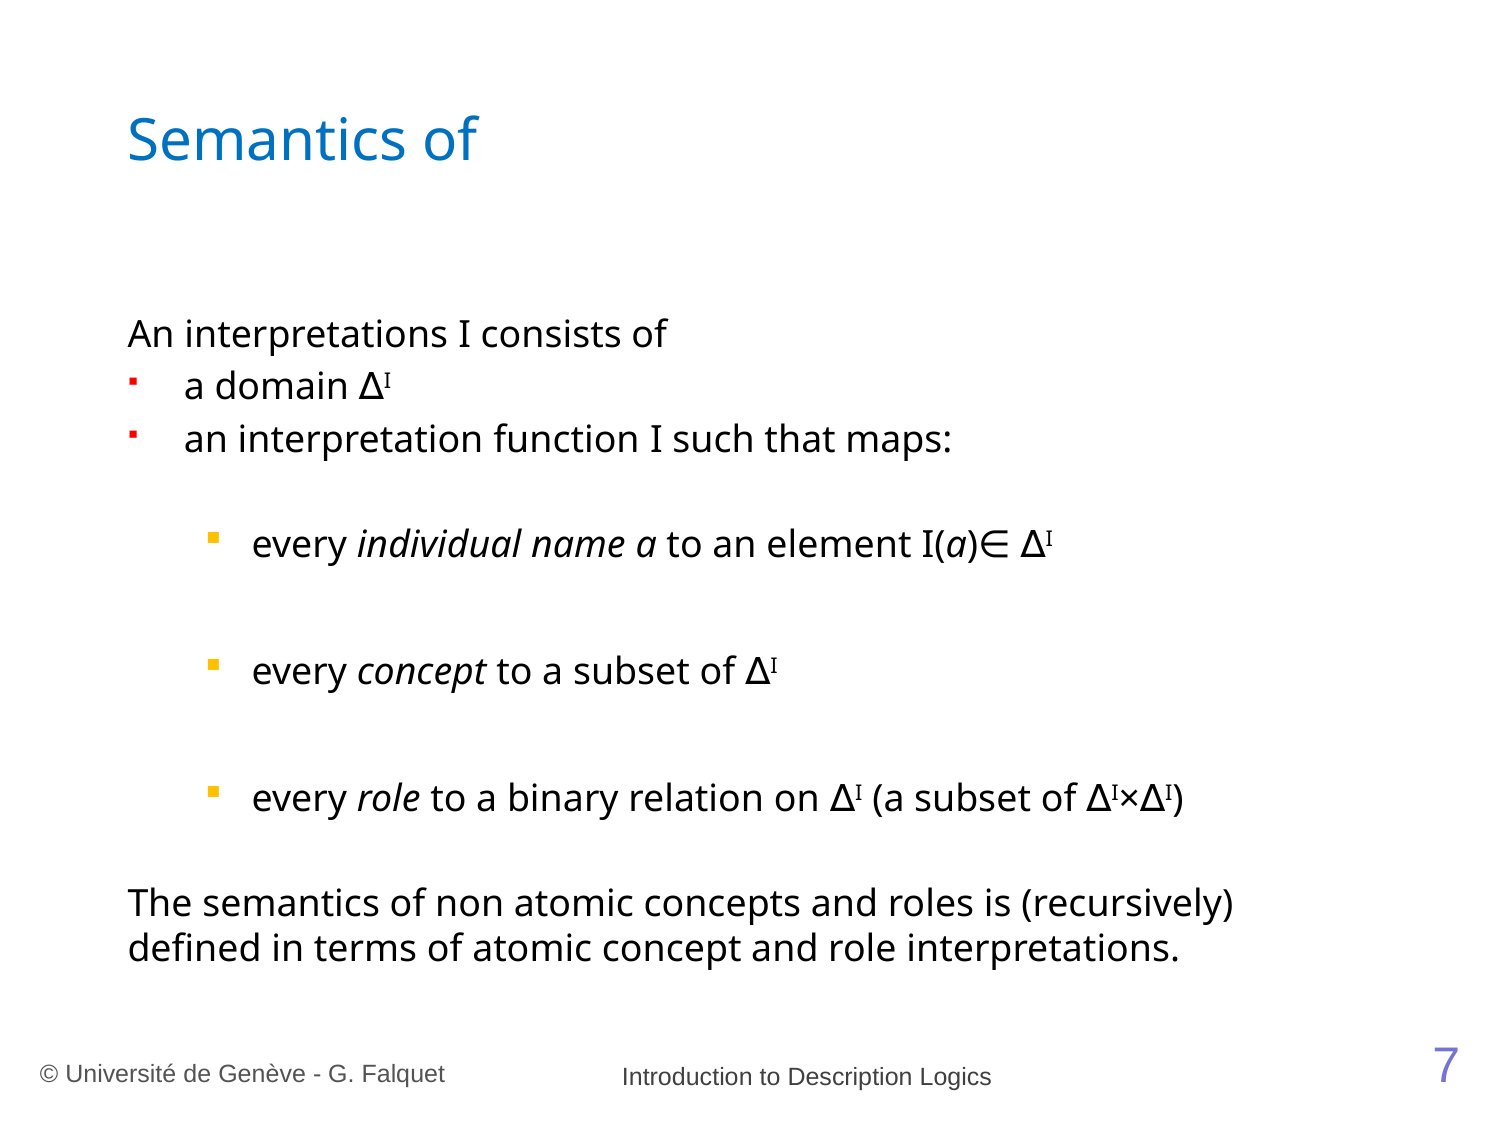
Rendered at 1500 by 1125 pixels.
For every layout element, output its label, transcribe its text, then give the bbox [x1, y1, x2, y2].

slide_number 7 [1162, 1024, 1476, 1101]
footer © Université de Genève - G. Falquet [24, 1049, 468, 1125]
slide_number Introduction to Description Logics [567, 1052, 1047, 1121]
list An interpretations I consists of a domain ∆I an interpretation function I such that maps: every individual name a to an element I(a)∈ ∆I every concept to a subset of ∆I every role to a binary relation on ∆I (a subset of ∆I×∆I) The semantics of non atomic concepts and roles is (recursively) defined in terms of atomic concept and role interpretations. [112, 249, 1388, 1001]
